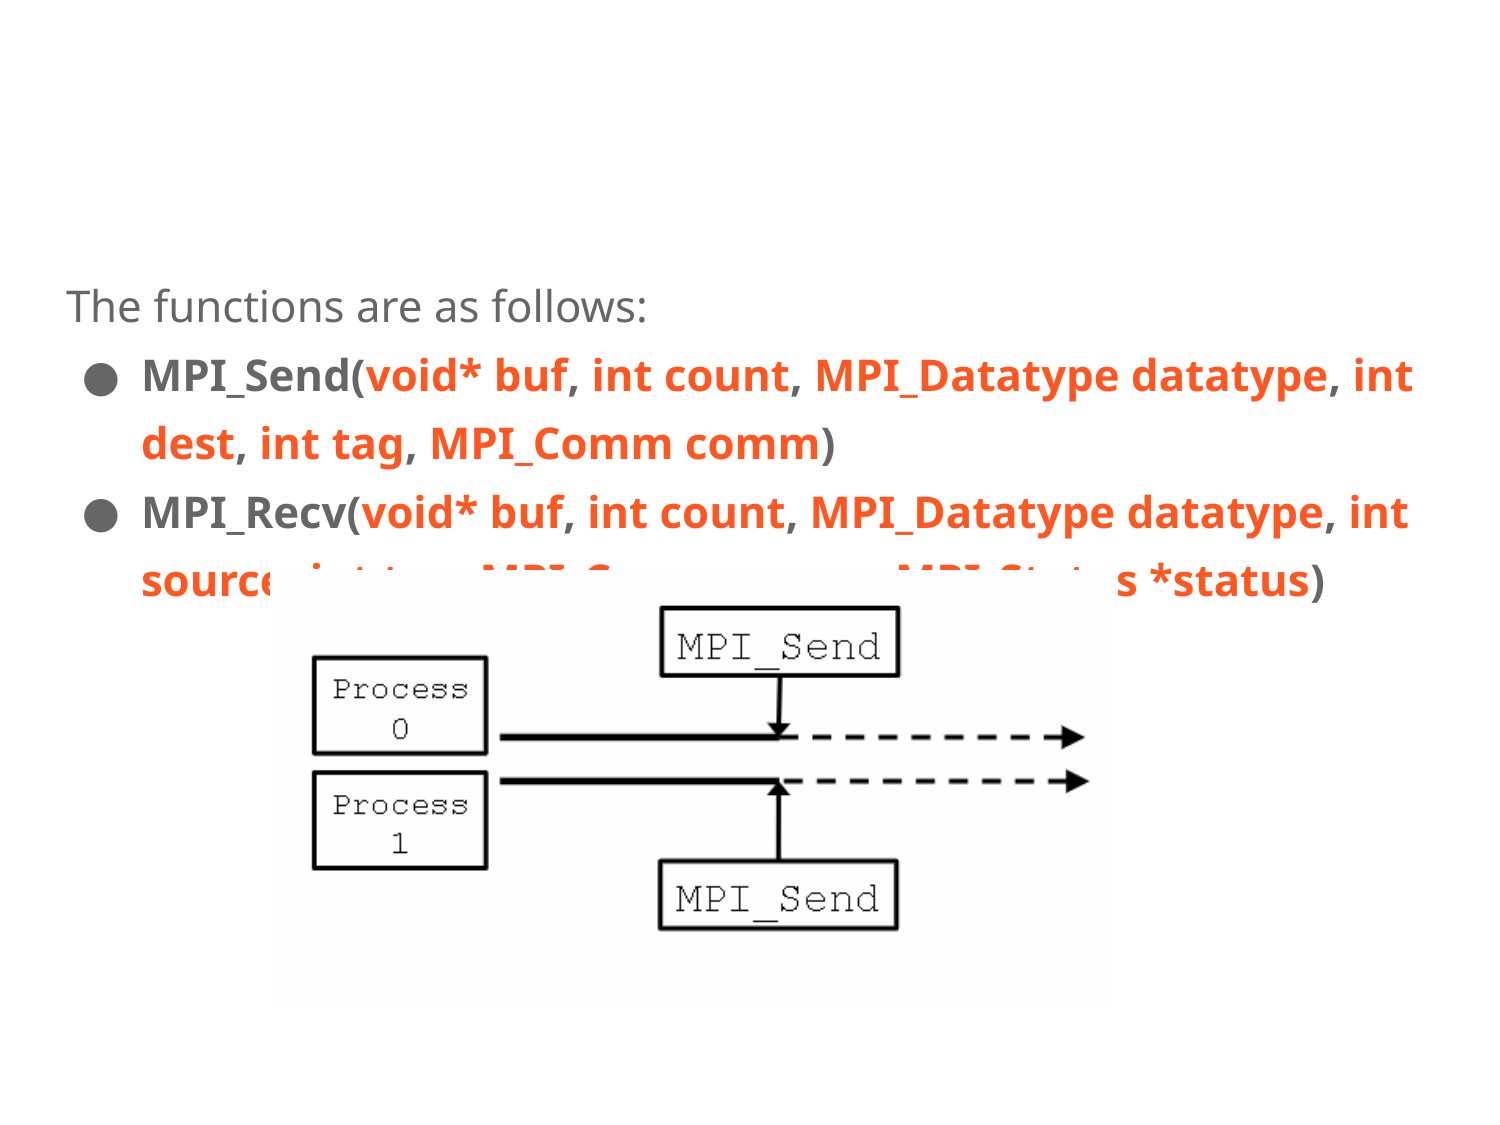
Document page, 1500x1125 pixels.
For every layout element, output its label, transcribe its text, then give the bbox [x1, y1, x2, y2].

list The functions are as follows: MPI_Send(void* buf, int count, MPI_Datatype datatype, int dest, int tag, MPI_Comm comm) MPI_Recv(void* buf, int count, MPI_Datatype datatype, int source, int tag, MPI_Comm comm, MPI_Status *status) [51, 252, 1449, 1000]
picture [270, 569, 1113, 1007]
